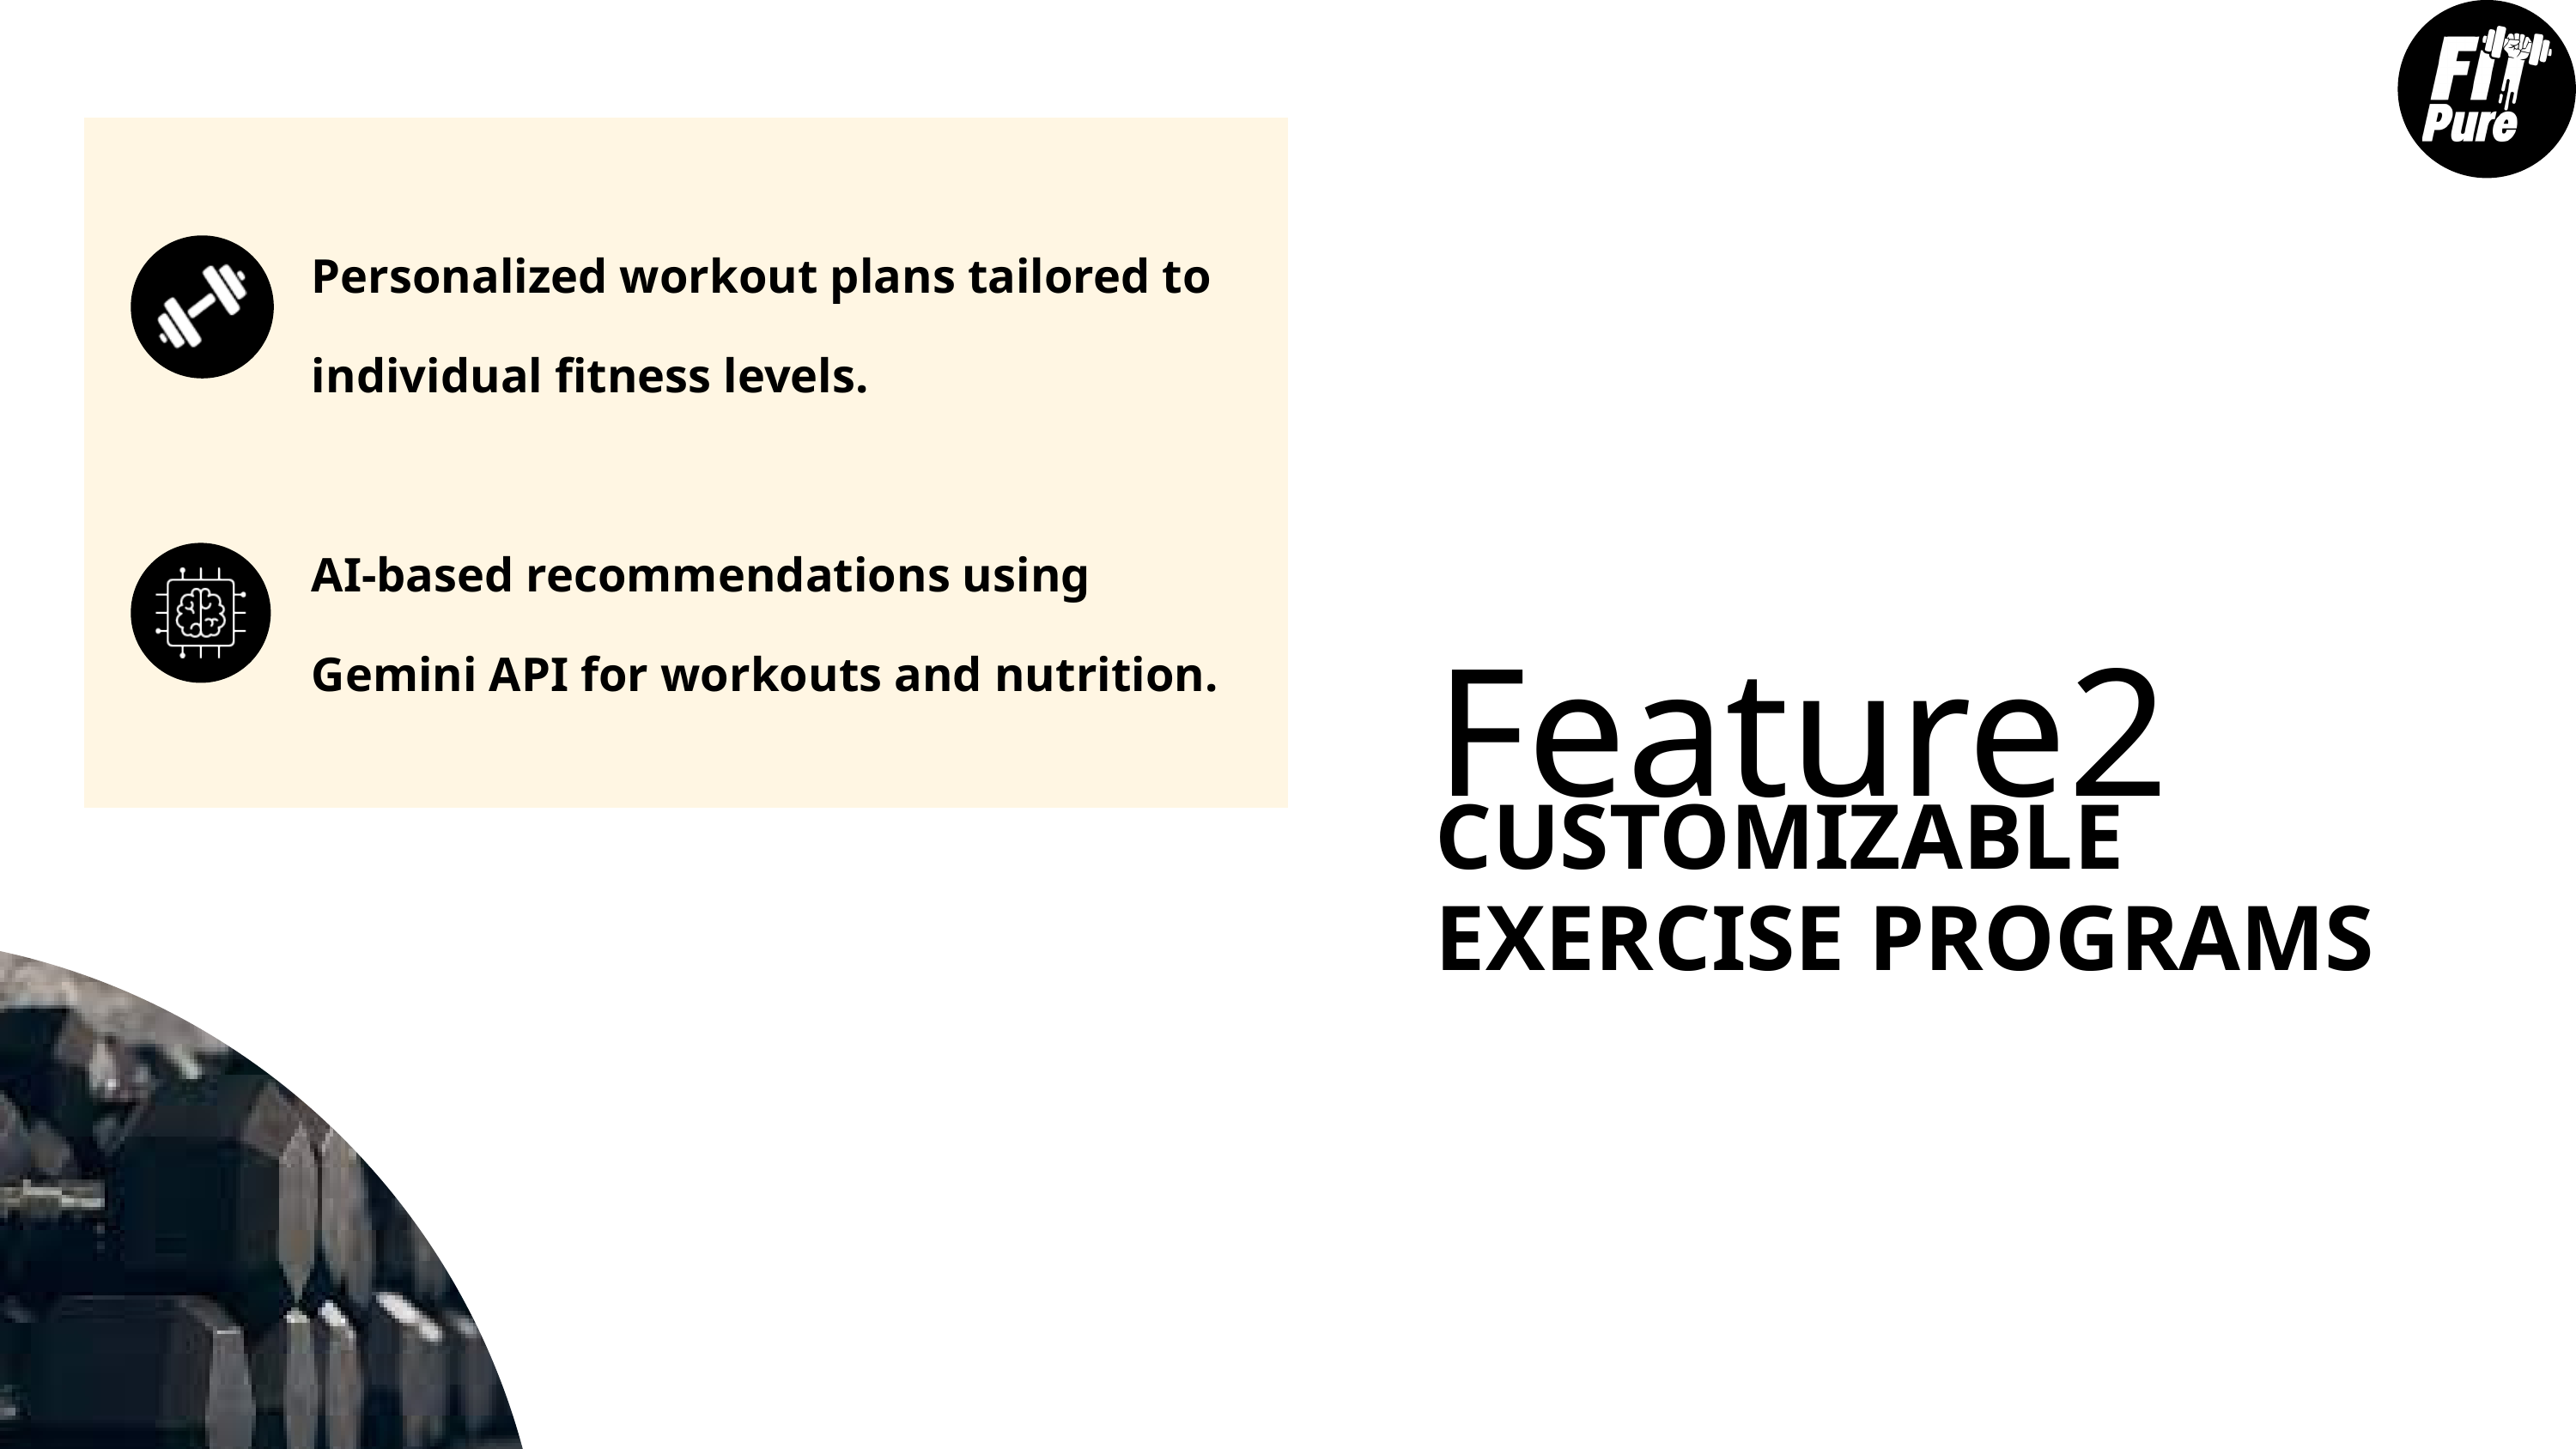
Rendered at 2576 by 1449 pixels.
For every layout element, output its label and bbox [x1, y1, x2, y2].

text_box [83, 117, 1289, 809]
text_box [0, 928, 540, 1449]
text_box [2397, 0, 2576, 179]
text_box [131, 543, 271, 683]
text_box [131, 234, 275, 379]
text_box [1435, 625, 2518, 991]
